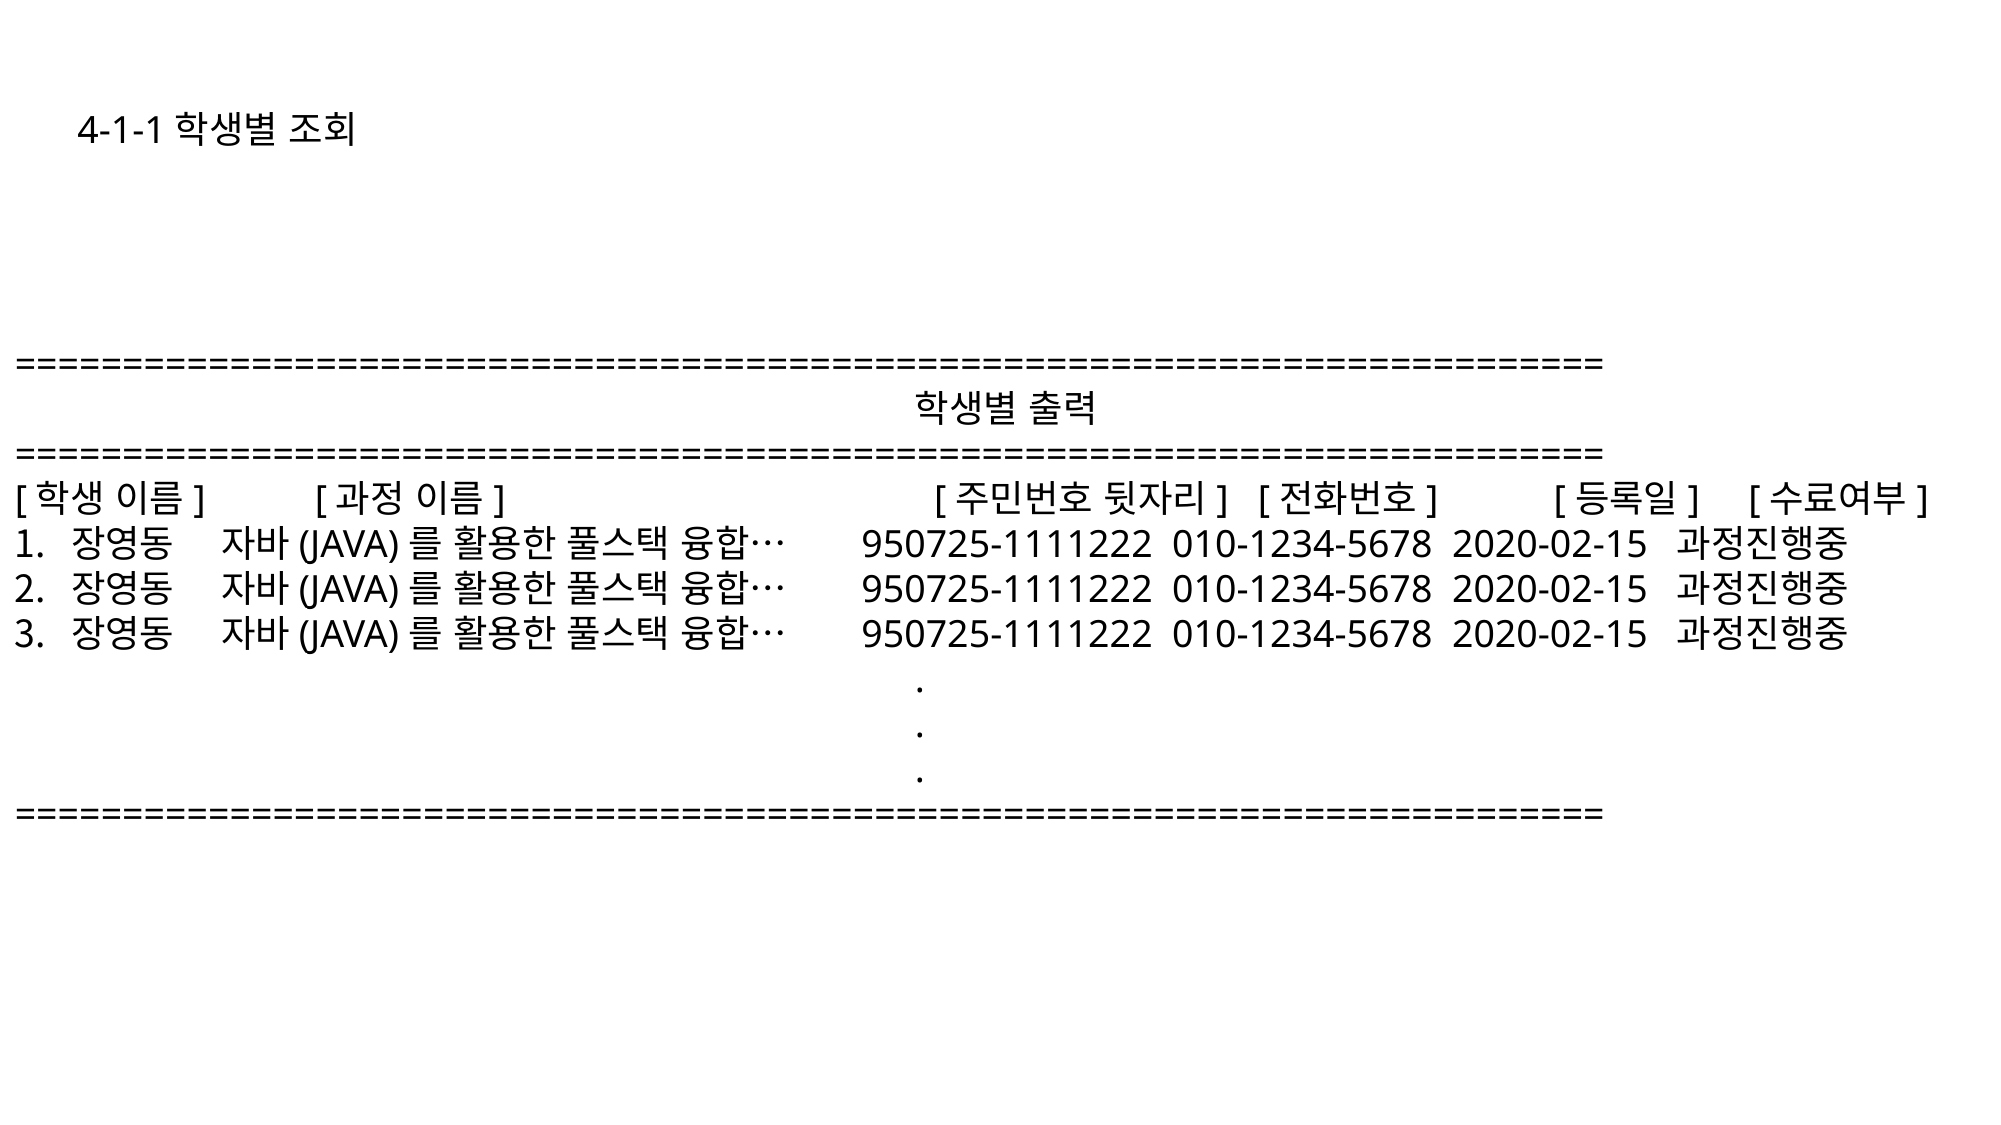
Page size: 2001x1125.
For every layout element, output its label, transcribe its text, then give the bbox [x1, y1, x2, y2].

text_box ========================================================================== 학생별 출력 ========================================================================== [학생 이름] [과정 이름] [주민번호 뒷자리] [전화번호] [등록일] [수료여부] 장영동 자바(JAVA)를 활용한 풀스택 융합… 950725-1111222 010-1234-5678 2020-02-15 과정진행중 장영동 자바(JAVA)를 활용한 풀스택 융합… 950725-1111222 010-1234-5678 2020-02-15 과정진행중 장영동 자바(JAVA)를 활용한 풀스택 융합… 950725-1111222 010-1234-5678 2020-02-15 과정진행중 . . . ========================================================================== [0, 332, 1978, 843]
text_box 4-1-1학생별 조회 [62, 98, 373, 158]
